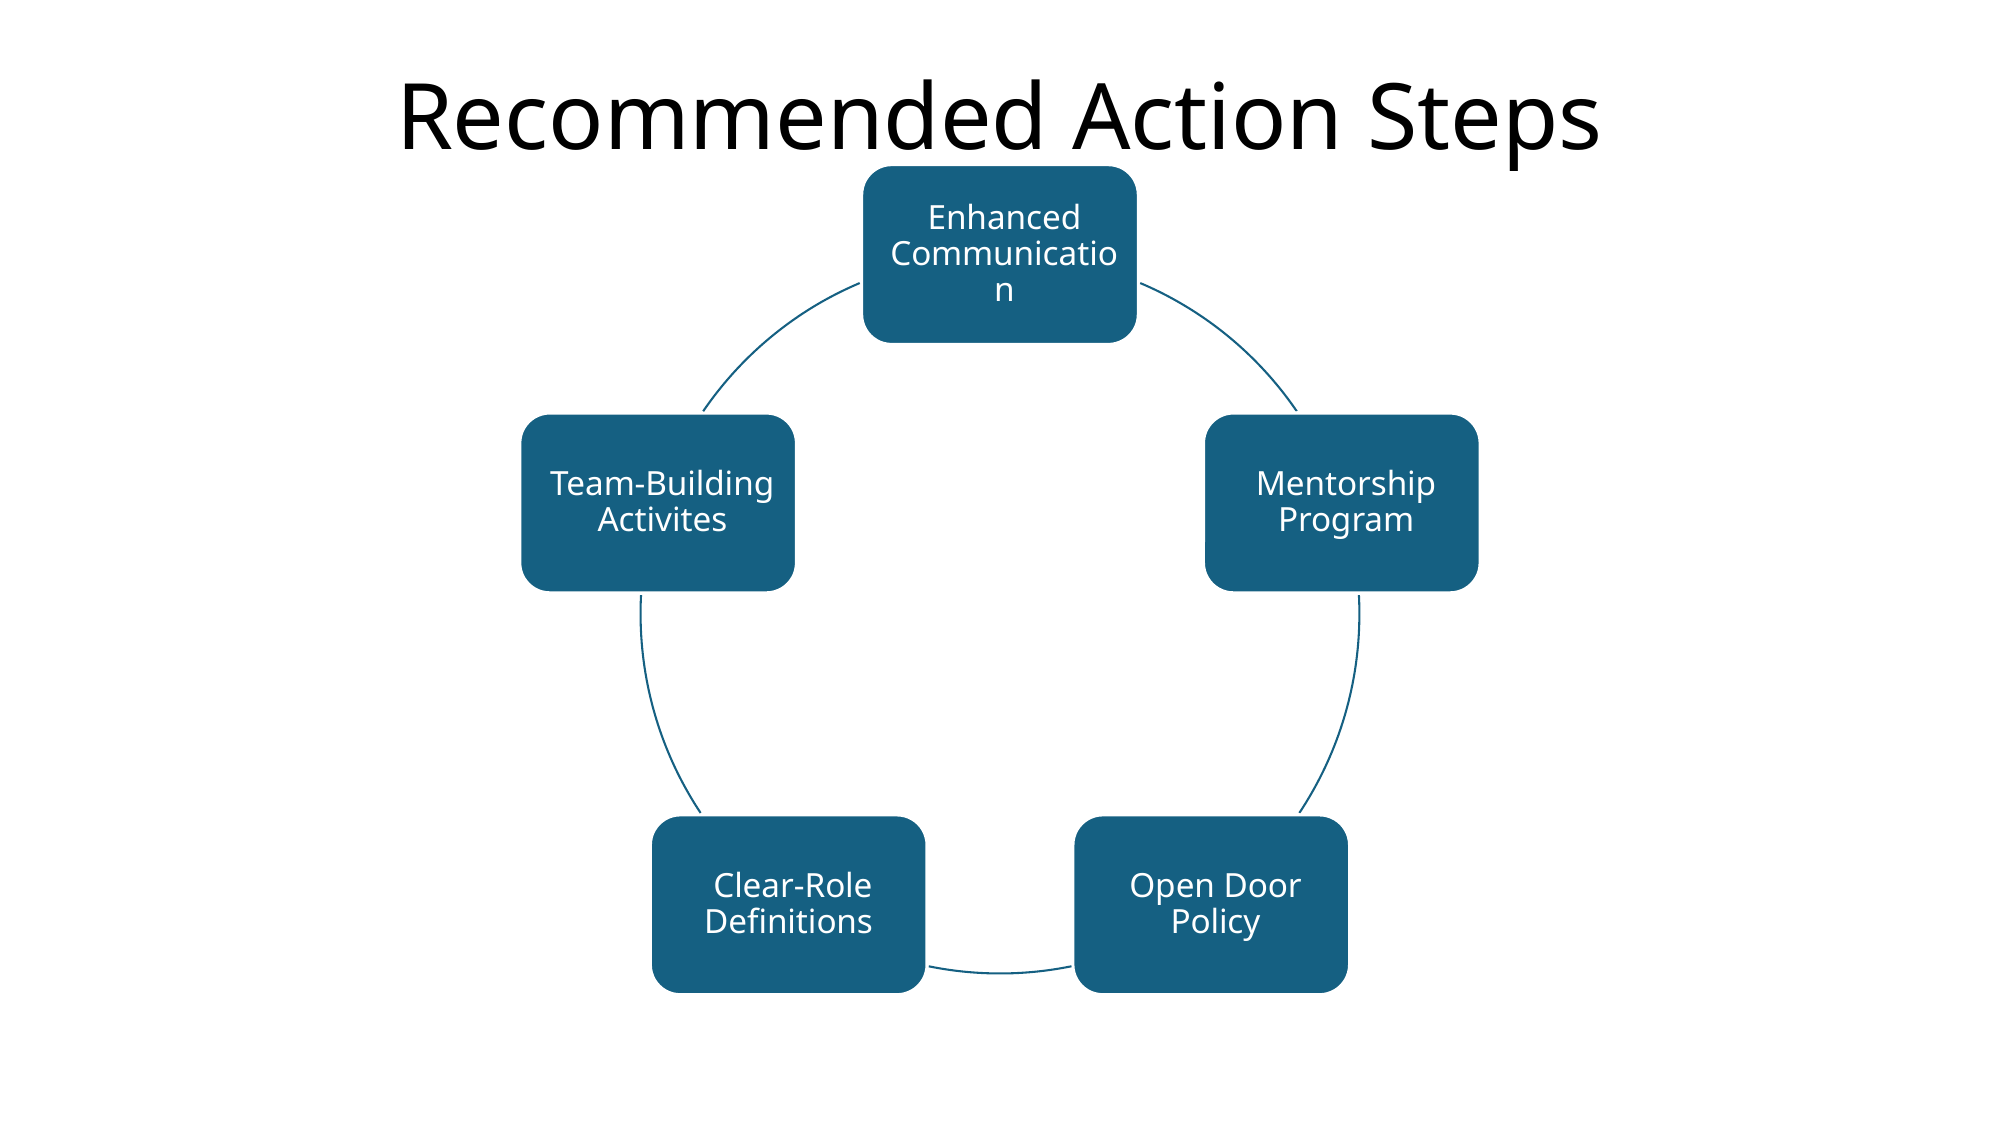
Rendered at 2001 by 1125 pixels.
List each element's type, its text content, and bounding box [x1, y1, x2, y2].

title Recommended Action Steps [137, 59, 1863, 181]
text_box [332, 163, 1668, 1008]
